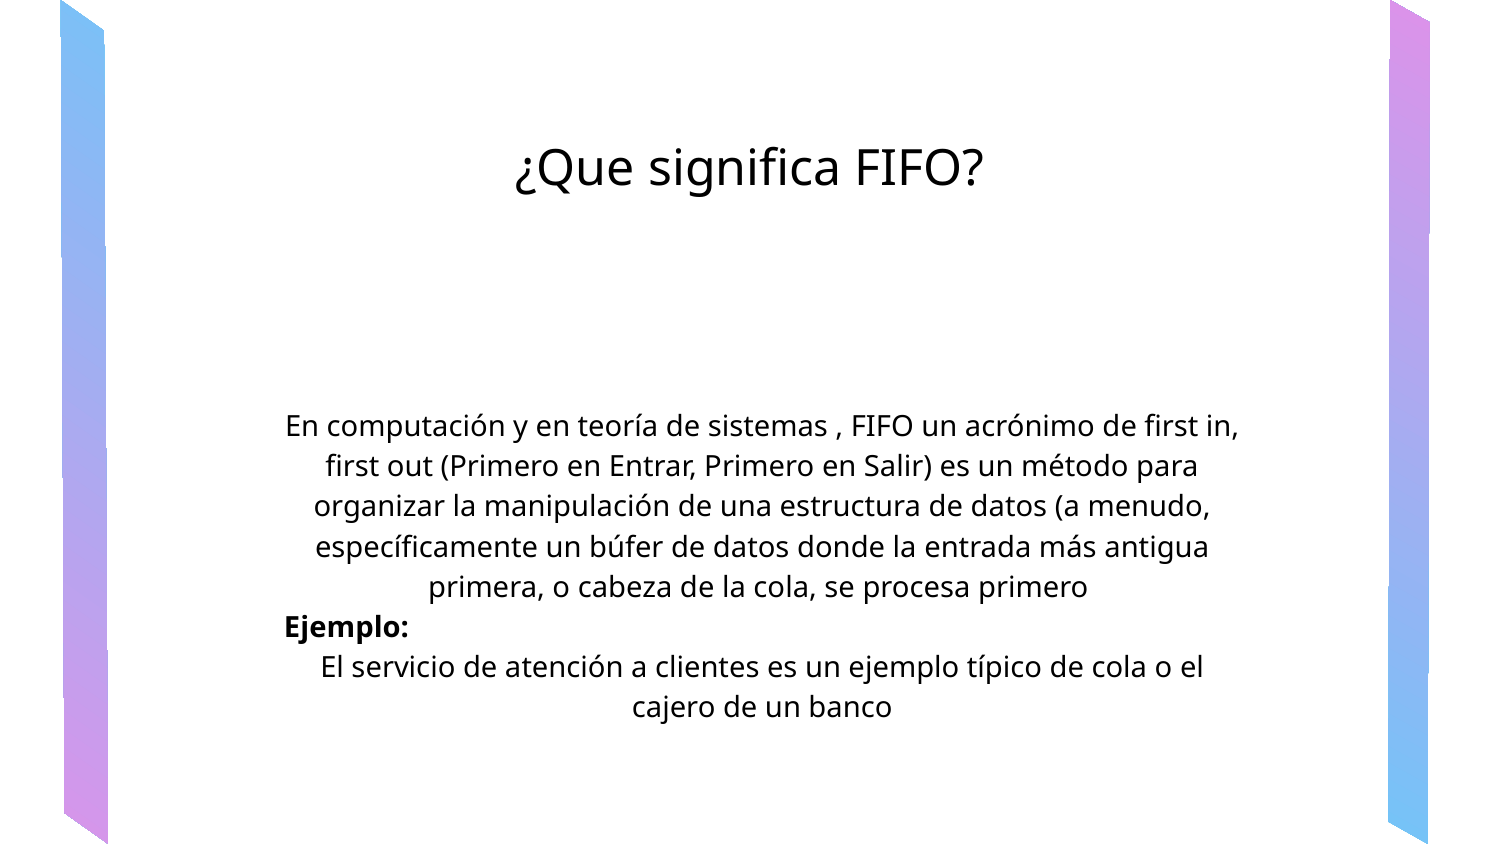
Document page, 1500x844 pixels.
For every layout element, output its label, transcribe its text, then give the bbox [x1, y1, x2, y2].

list En computación y en teoría de sistemas , FIFO un acrónimo de first in, first out (Primero en Entrar, Primero en Salir) es un método para organizar la manipulación de una estructura de datos (a menudo, específicamente un búfer de datos donde la entrada más antigua primera, o cabeza de la cola, se procesa primero Ejemplo: El servicio de atención a clientes es un ejemplo típico de cola o el cajero de un banco [243, 387, 1257, 753]
title ¿Que significa FIFO? [277, 120, 1223, 218]
text_box [60, 0, 108, 844]
text_box [1388, 0, 1430, 844]
